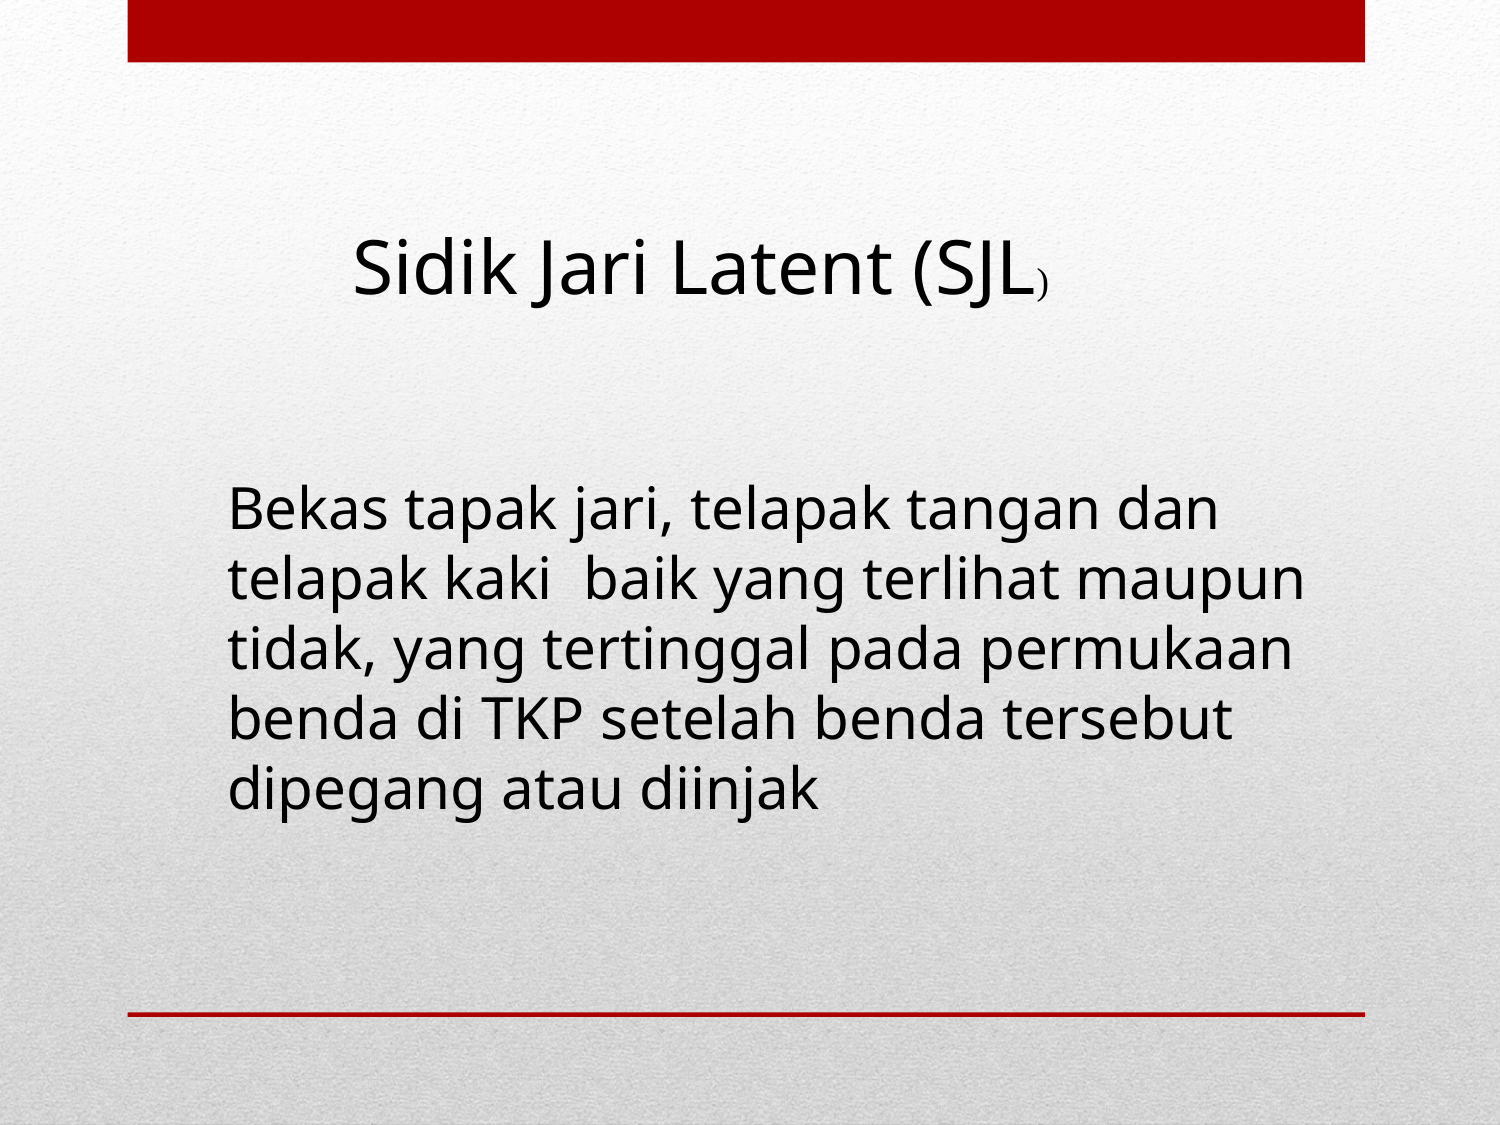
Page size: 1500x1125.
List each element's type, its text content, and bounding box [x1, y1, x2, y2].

text_box Bekas tapak jari, telapak tangan dan telapak kaki baik yang terlihat maupun tidak, yang tertinggal pada permukaan benda di TKP setelah benda tersebut dipegang atau diinjak [212, 464, 1325, 829]
text_box Sidik Jari Latent (SJL) [337, 212, 1163, 318]
